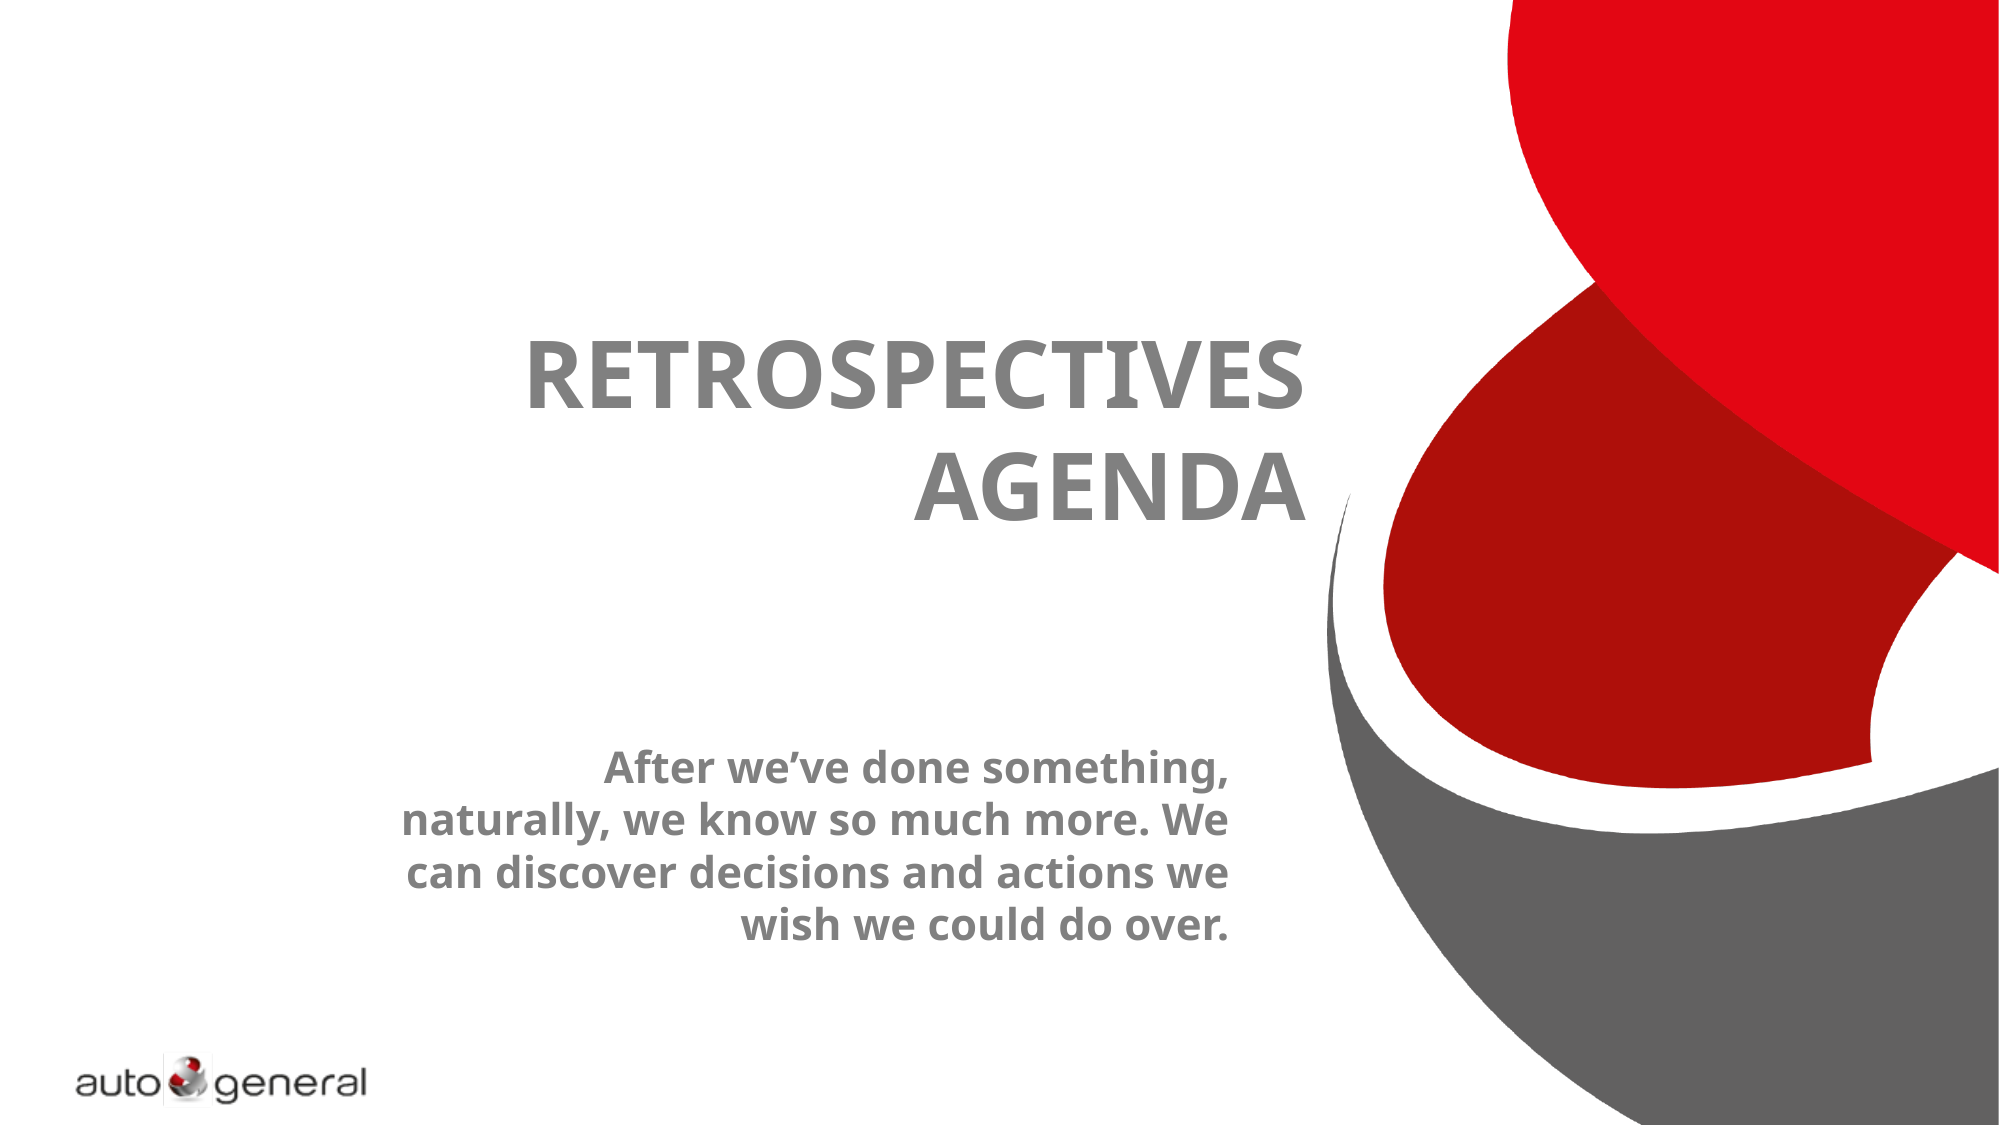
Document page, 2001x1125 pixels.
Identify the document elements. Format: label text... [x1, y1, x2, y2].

list After we’ve done something, naturally, we know so much more. We can discover decisions and actions we wish we could do over. [398, 739, 1230, 1030]
picture [0, 0, 1999, 1125]
list RETROSPECTIVES AGENDA [197, 314, 1307, 676]
